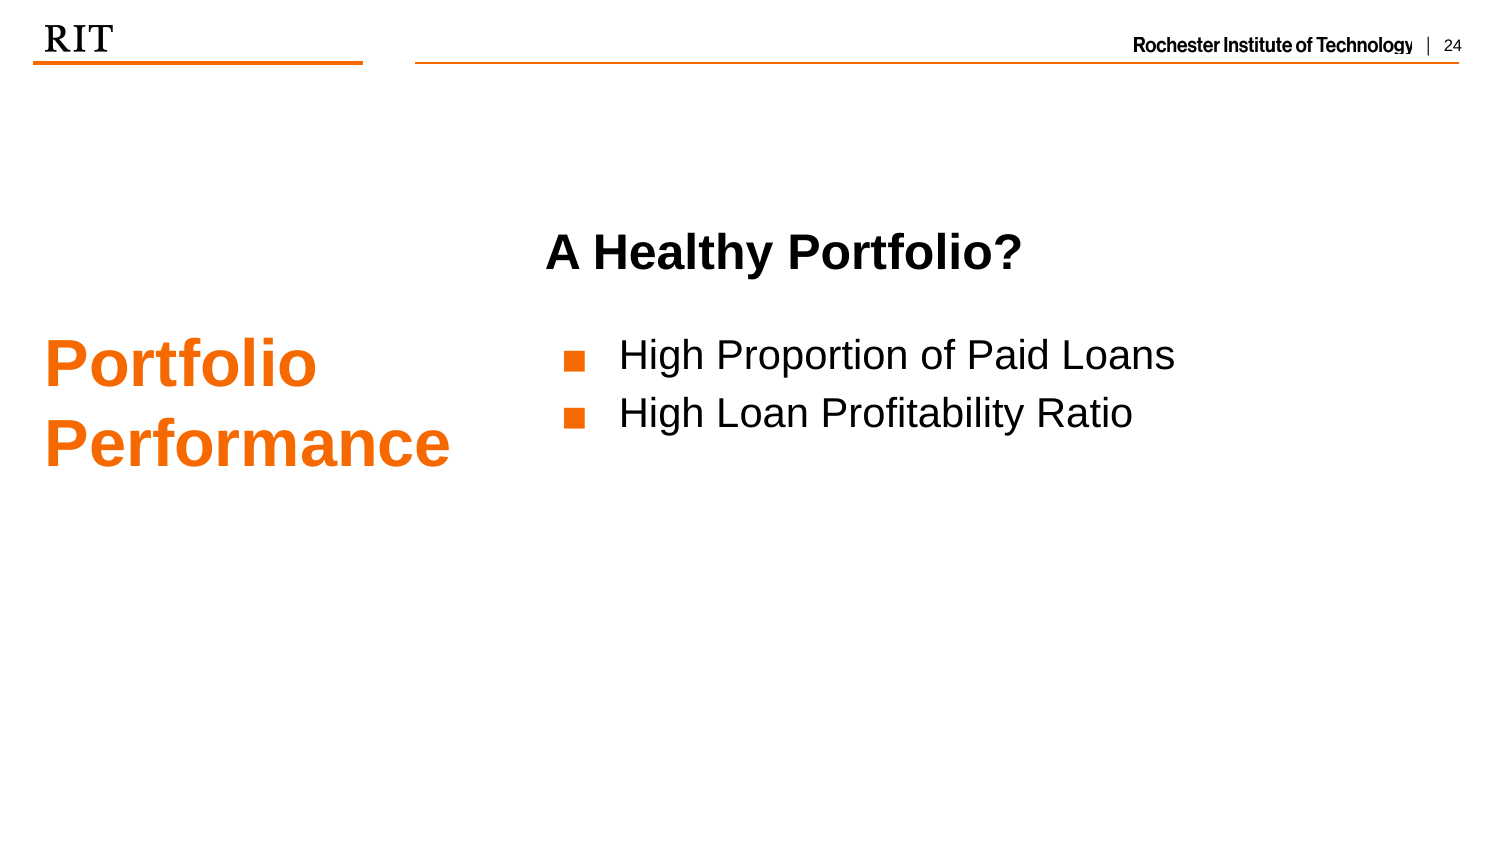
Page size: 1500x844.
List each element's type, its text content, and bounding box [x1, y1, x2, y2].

picture [1134, 37, 1412, 54]
list High Proportion of Paid Loans High Loan Profitability Ratio [532, 315, 1460, 678]
picture [44, 24, 113, 52]
list Portfolio Performance [33, 121, 478, 678]
list A Healthy Portfolio? [533, 214, 1460, 291]
